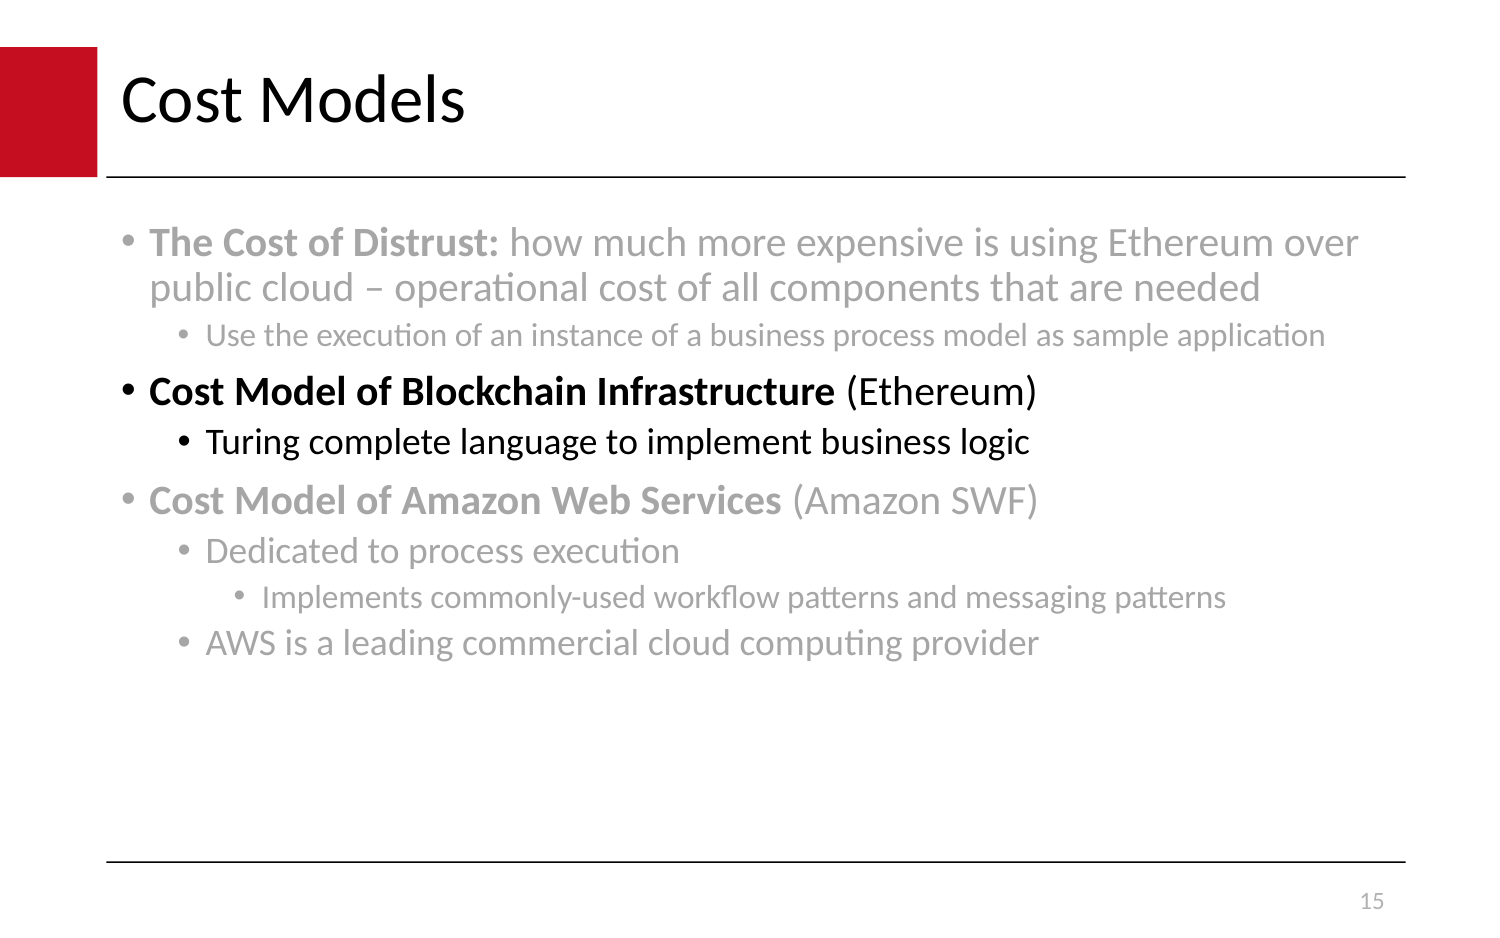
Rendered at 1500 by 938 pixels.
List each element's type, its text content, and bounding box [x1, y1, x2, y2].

list The Cost of Distrust: how much more expensive is using Ethereum over public cloud – operational cost of all components that are needed Use the execution of an instance of a business process model as sample application Cost Model of Blockchain Infrastructure (Ethereum) Turing complete language to implement business logic Cost Model of Amazon Web Services (Amazon SWF) Dedicated to process execution Implements commonly-used workflow patterns and messaging patterns AWS is a leading commercial cloud computing provider [106, 212, 1406, 844]
title Cost Models [106, 47, 1406, 154]
slide_number 15 [1101, 880, 1406, 918]
